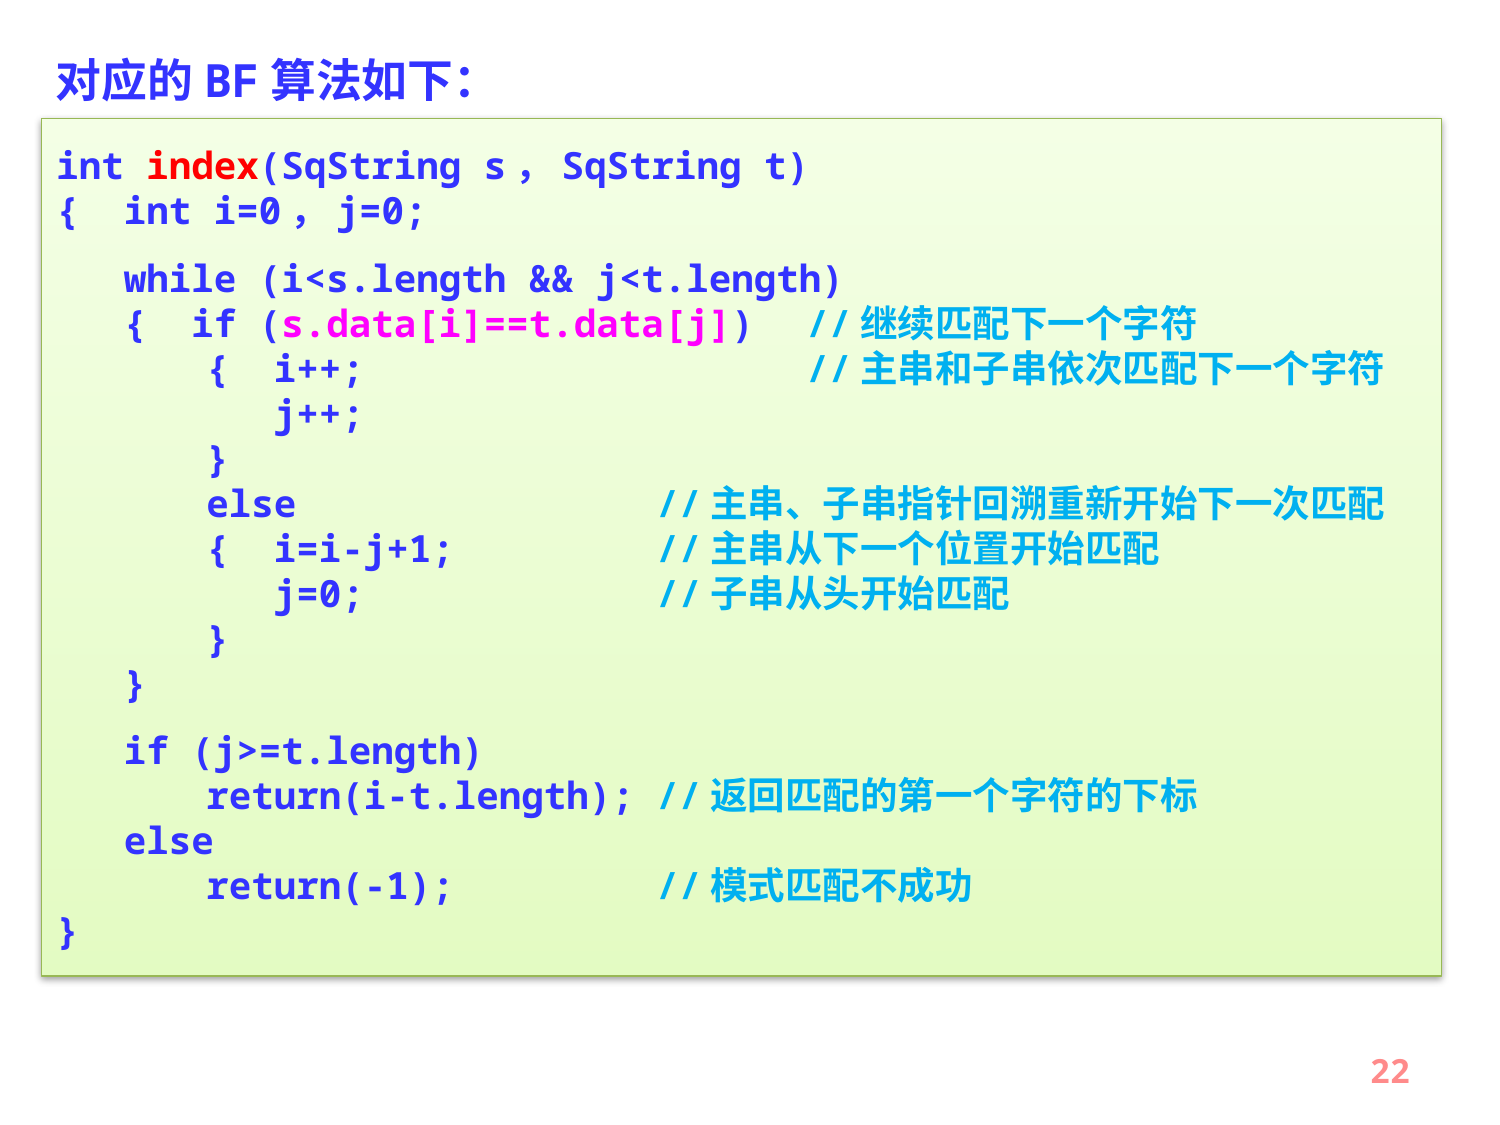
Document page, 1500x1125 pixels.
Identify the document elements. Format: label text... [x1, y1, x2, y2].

text_box 对应的BF算法如下： [41, 44, 1105, 114]
text_box int index(SqString s，SqString t) { int i=0，j=0; while (i<s.length && j<t.length) { if (s.data[i]==t.data[j]) //继续匹配下一个字符 { i++; //主串和子串依次匹配下一个字符 j++; } else //主串、子串指针回溯重新开始下一次匹配 { i=i-j+1; //主串从下一个位置开始匹配 j=0; //子串从头开始匹配 } } if (j>=t.length) return(i-t.length); //返回匹配的第一个字符的下标 else return(-1); //模式匹配不成功 } [41, 118, 1442, 977]
slide_number 22 [1074, 1042, 1425, 1103]
